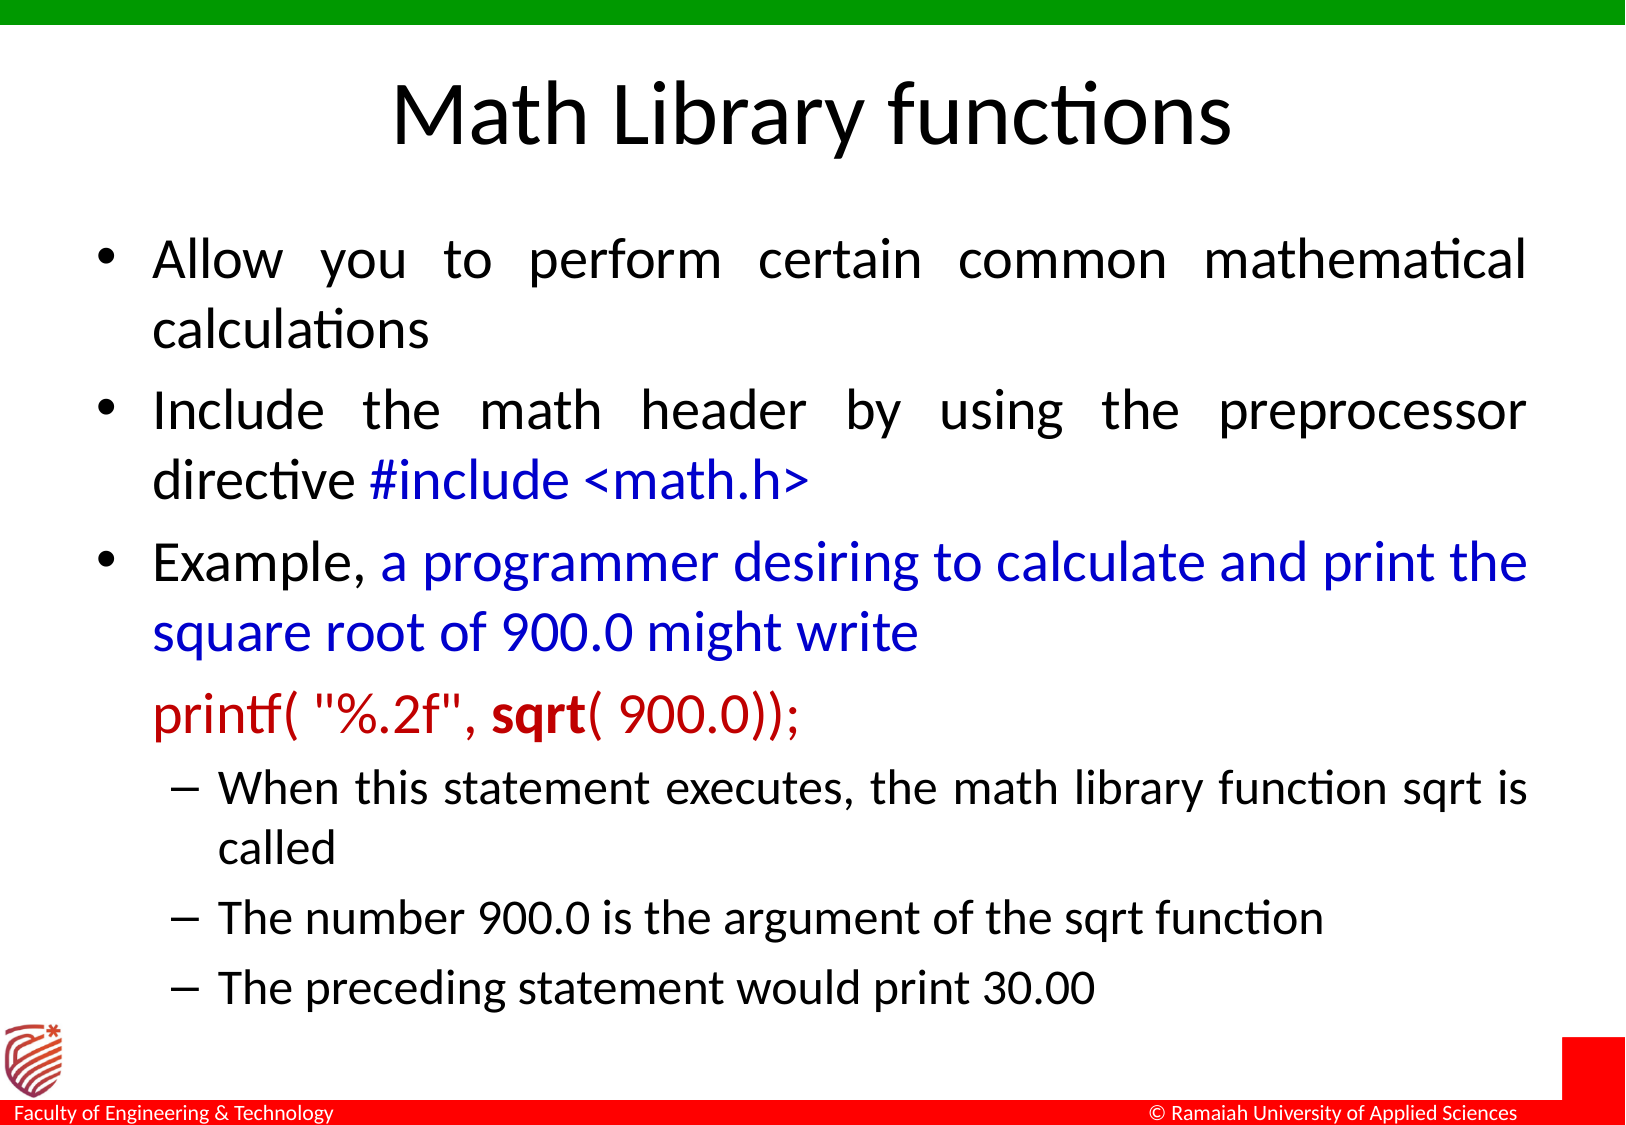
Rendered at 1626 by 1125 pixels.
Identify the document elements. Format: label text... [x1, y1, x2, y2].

picture [0, 1013, 69, 1100]
list Allow you to perform certain common mathematical calculations Include the math header by using the preprocessor directive #include <math.h> Example, a programmer desiring to calculate and print the square root of 900.0 might write printf( "%.2f", sqrt( 900.0)); When this statement executes, the math library function sqrt is called The number 900.0 is the argument of the sqrt function The preceding statement would print 30.00 [81, 212, 1544, 1038]
title Math Library functions [81, 45, 1544, 212]
